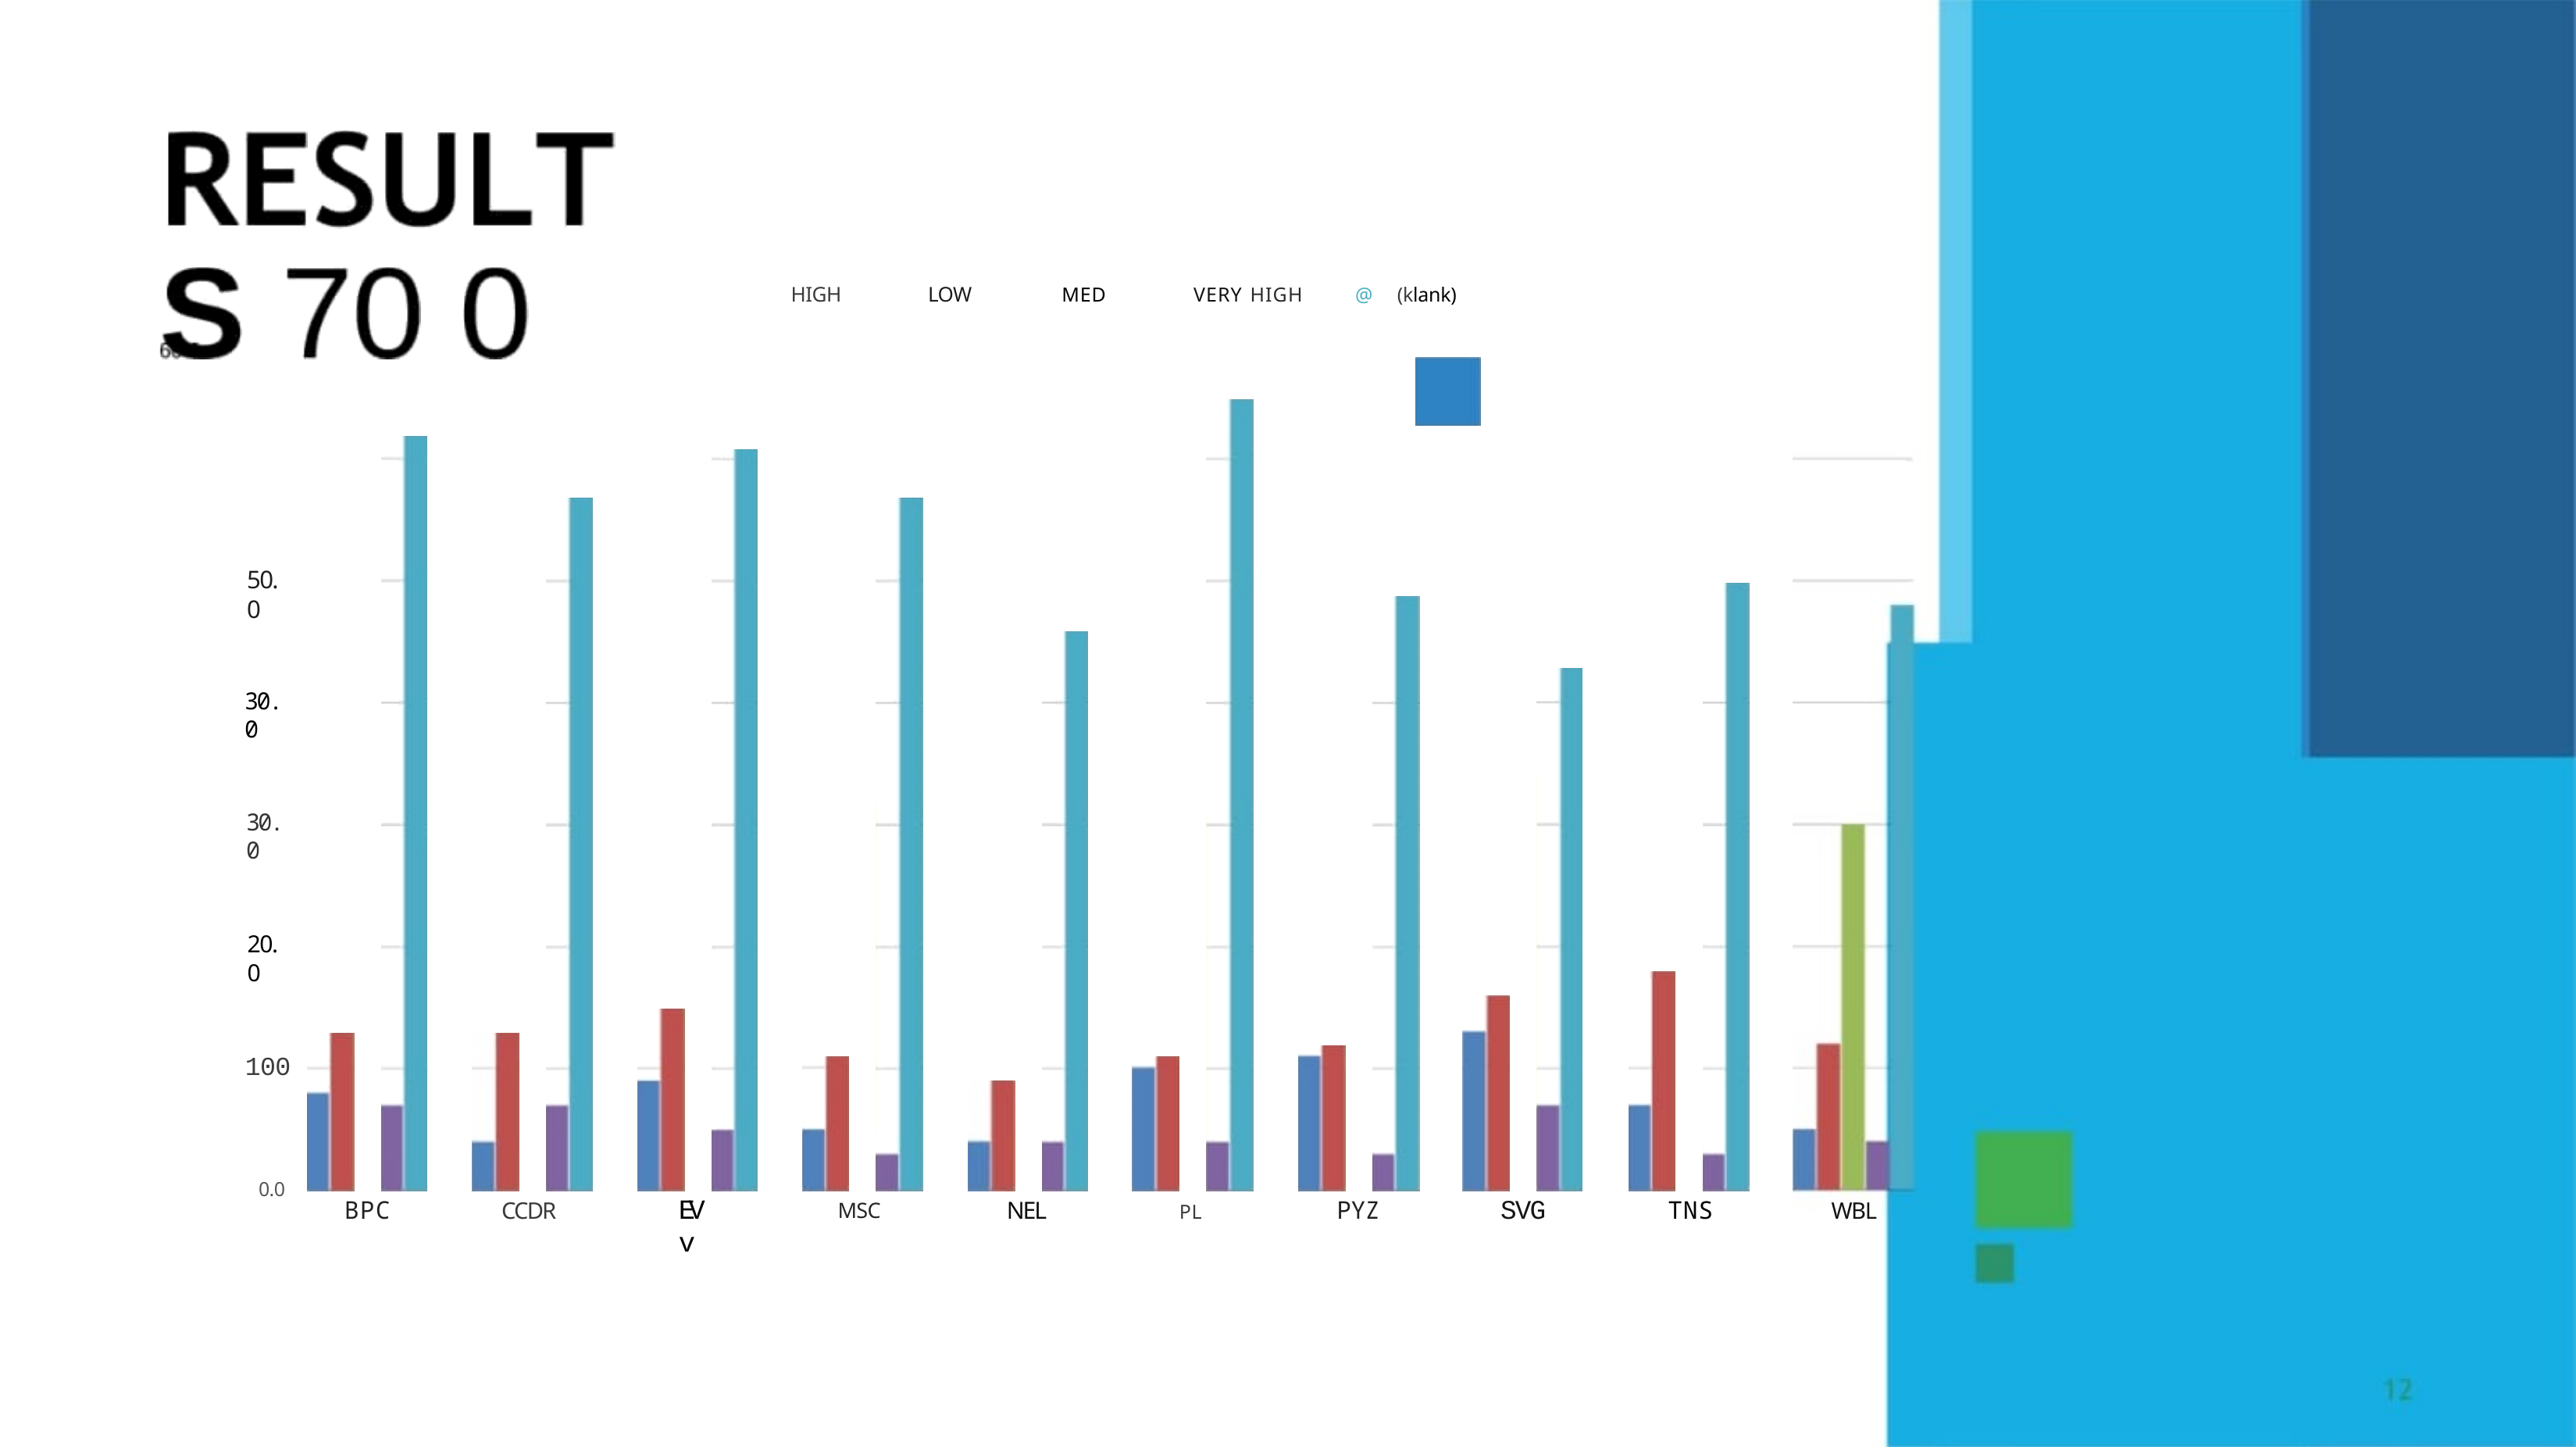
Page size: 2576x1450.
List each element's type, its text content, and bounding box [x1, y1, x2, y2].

picture [1702, 583, 1750, 1191]
text_box 20.0 [245, 927, 291, 987]
picture [712, 449, 758, 1191]
picture [472, 1032, 519, 1191]
text_box MED [1060, 280, 1111, 306]
text_box 100 [243, 1047, 292, 1081]
picture [1206, 399, 1254, 1191]
text_box SVG [1499, 1190, 1547, 1225]
text_box TNS [1666, 1192, 1714, 1224]
picture [463, 267, 529, 360]
picture [968, 1080, 1015, 1191]
text_box MSC [836, 1195, 887, 1223]
picture [381, 436, 427, 1191]
text_box HIGH [789, 280, 845, 306]
text_box 30.0 [244, 805, 290, 864]
text_box NEL [1004, 1194, 1049, 1224]
picture [876, 497, 924, 1191]
text_box PL [1177, 1198, 1208, 1223]
text_box VERY HIGH [1192, 280, 1315, 306]
picture [1132, 1056, 1179, 1191]
picture [1793, 0, 2576, 1448]
picture [307, 1032, 355, 1191]
picture [384, 131, 458, 230]
text_box CCDR [499, 1195, 563, 1223]
picture [473, 131, 616, 228]
picture [637, 1008, 685, 1191]
text_box BPC [342, 1192, 391, 1224]
picture [159, 267, 242, 360]
text_box @ (klank) [1354, 280, 1461, 306]
text_box 0.0 [256, 1175, 290, 1201]
picture [1628, 971, 1676, 1191]
picture [1415, 357, 1481, 426]
picture [286, 267, 348, 360]
picture [315, 130, 374, 230]
picture [1298, 1045, 1346, 1191]
picture [1536, 668, 1582, 1191]
picture [801, 1056, 850, 1191]
text_box PYZ [1335, 1192, 1382, 1224]
text_box LOW [926, 280, 978, 306]
text_box 30.0 [243, 684, 290, 743]
picture [355, 267, 421, 360]
picture [1042, 631, 1088, 1191]
text_box 50.0 [245, 562, 291, 623]
picture [1462, 995, 1510, 1191]
text_box EVv [676, 1189, 713, 1258]
picture [545, 497, 594, 1191]
picture [1372, 595, 1420, 1191]
picture [167, 130, 309, 227]
